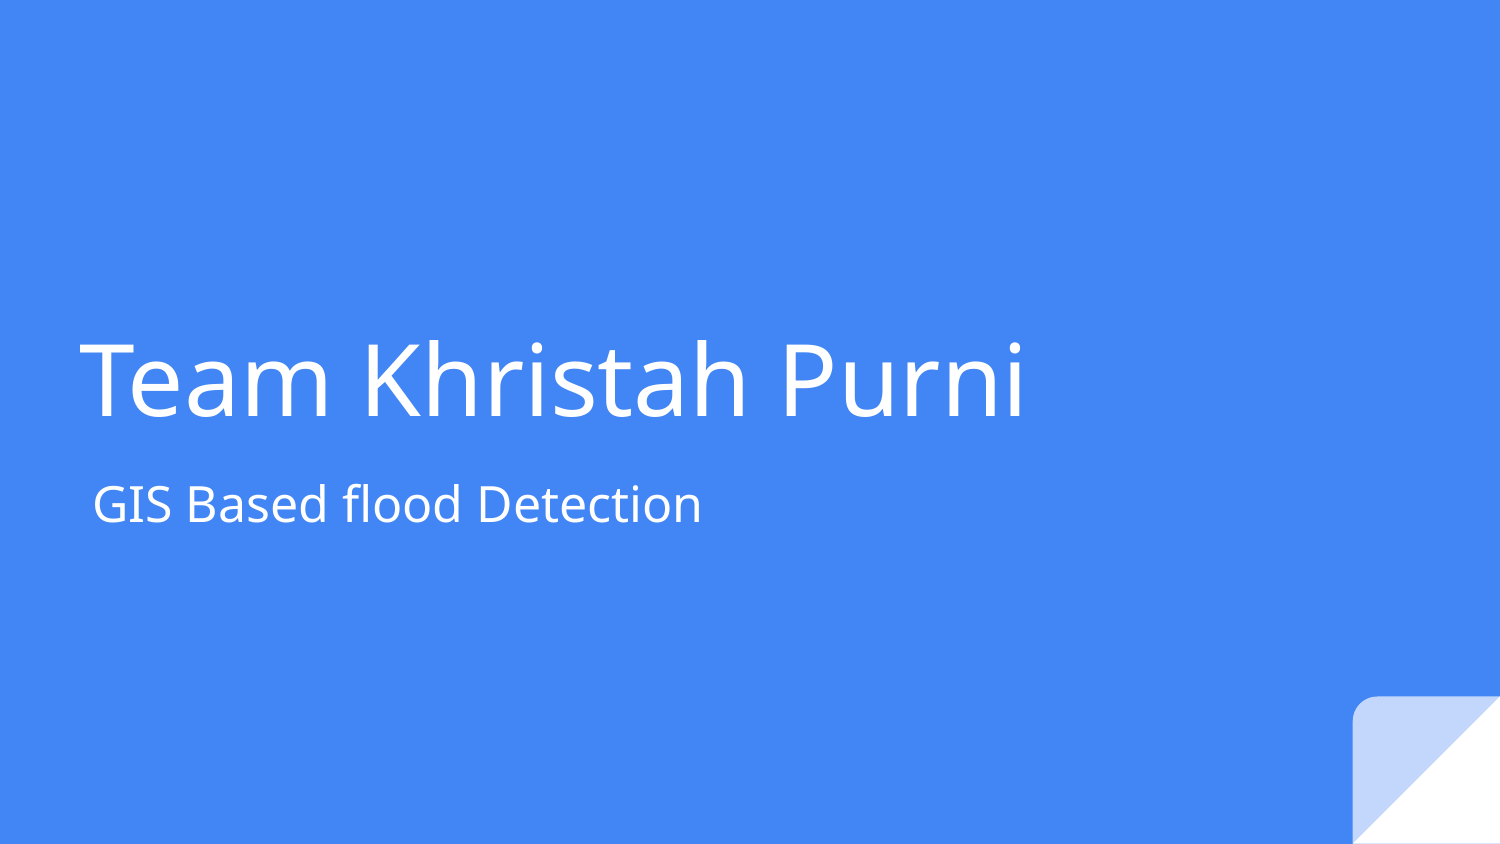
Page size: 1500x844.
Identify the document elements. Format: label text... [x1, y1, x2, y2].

title Team Khristah Purni [64, 298, 1413, 452]
subtitle GIS Based flood Detection [64, 457, 1413, 529]
